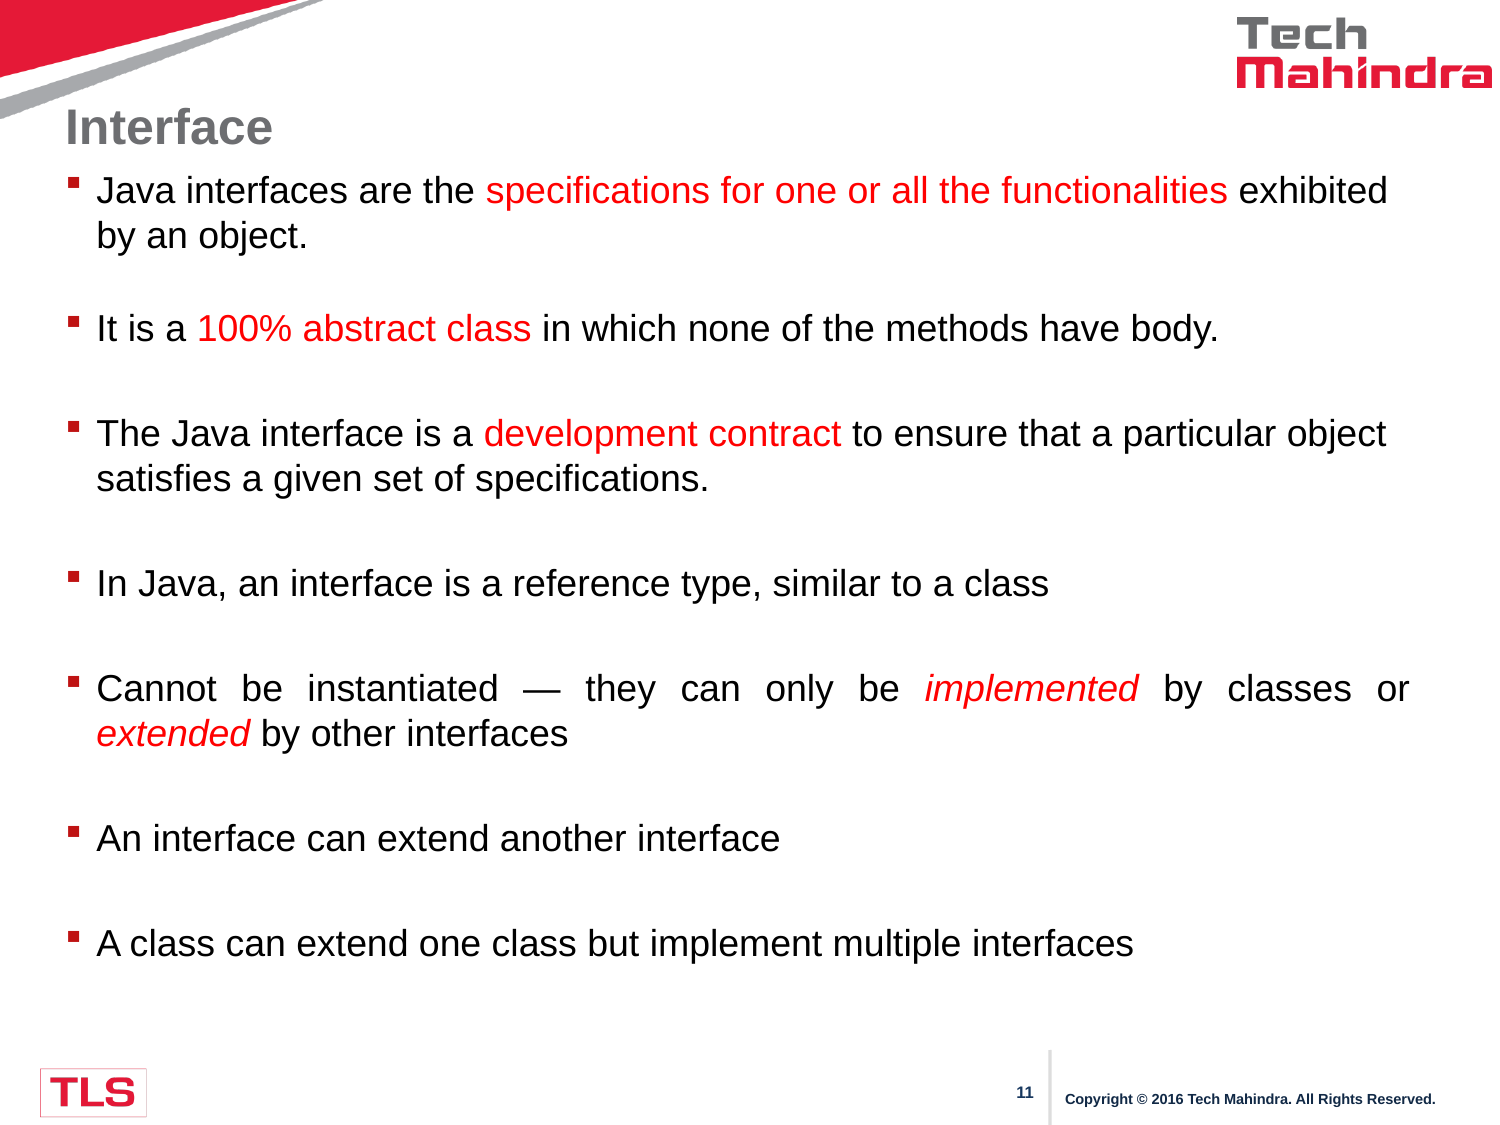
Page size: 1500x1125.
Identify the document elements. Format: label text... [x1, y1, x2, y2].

title Interface [50, 90, 1150, 158]
list Java interfaces are the specifications for one or all the functionalities exhibited by an object. It is a 100% abstract class in which none of the methods have body. The Java interface is a development contract to ensure that a particular object satisfies a given set of specifications. In Java, an interface is a reference type, similar to a class Cannot be instantiated — they can only be implemented by classes or extended by other interfaces An interface can extend another interface A class can extend one class but implement multiple interfaces [50, 158, 1425, 1059]
footer Copyright © 2016 Tech Mahindra. All Rights Reserved. [1050, 1079, 1488, 1118]
picture [38, 1066, 147, 1118]
picture [1237, 17, 1492, 88]
picture [0, 0, 325, 119]
